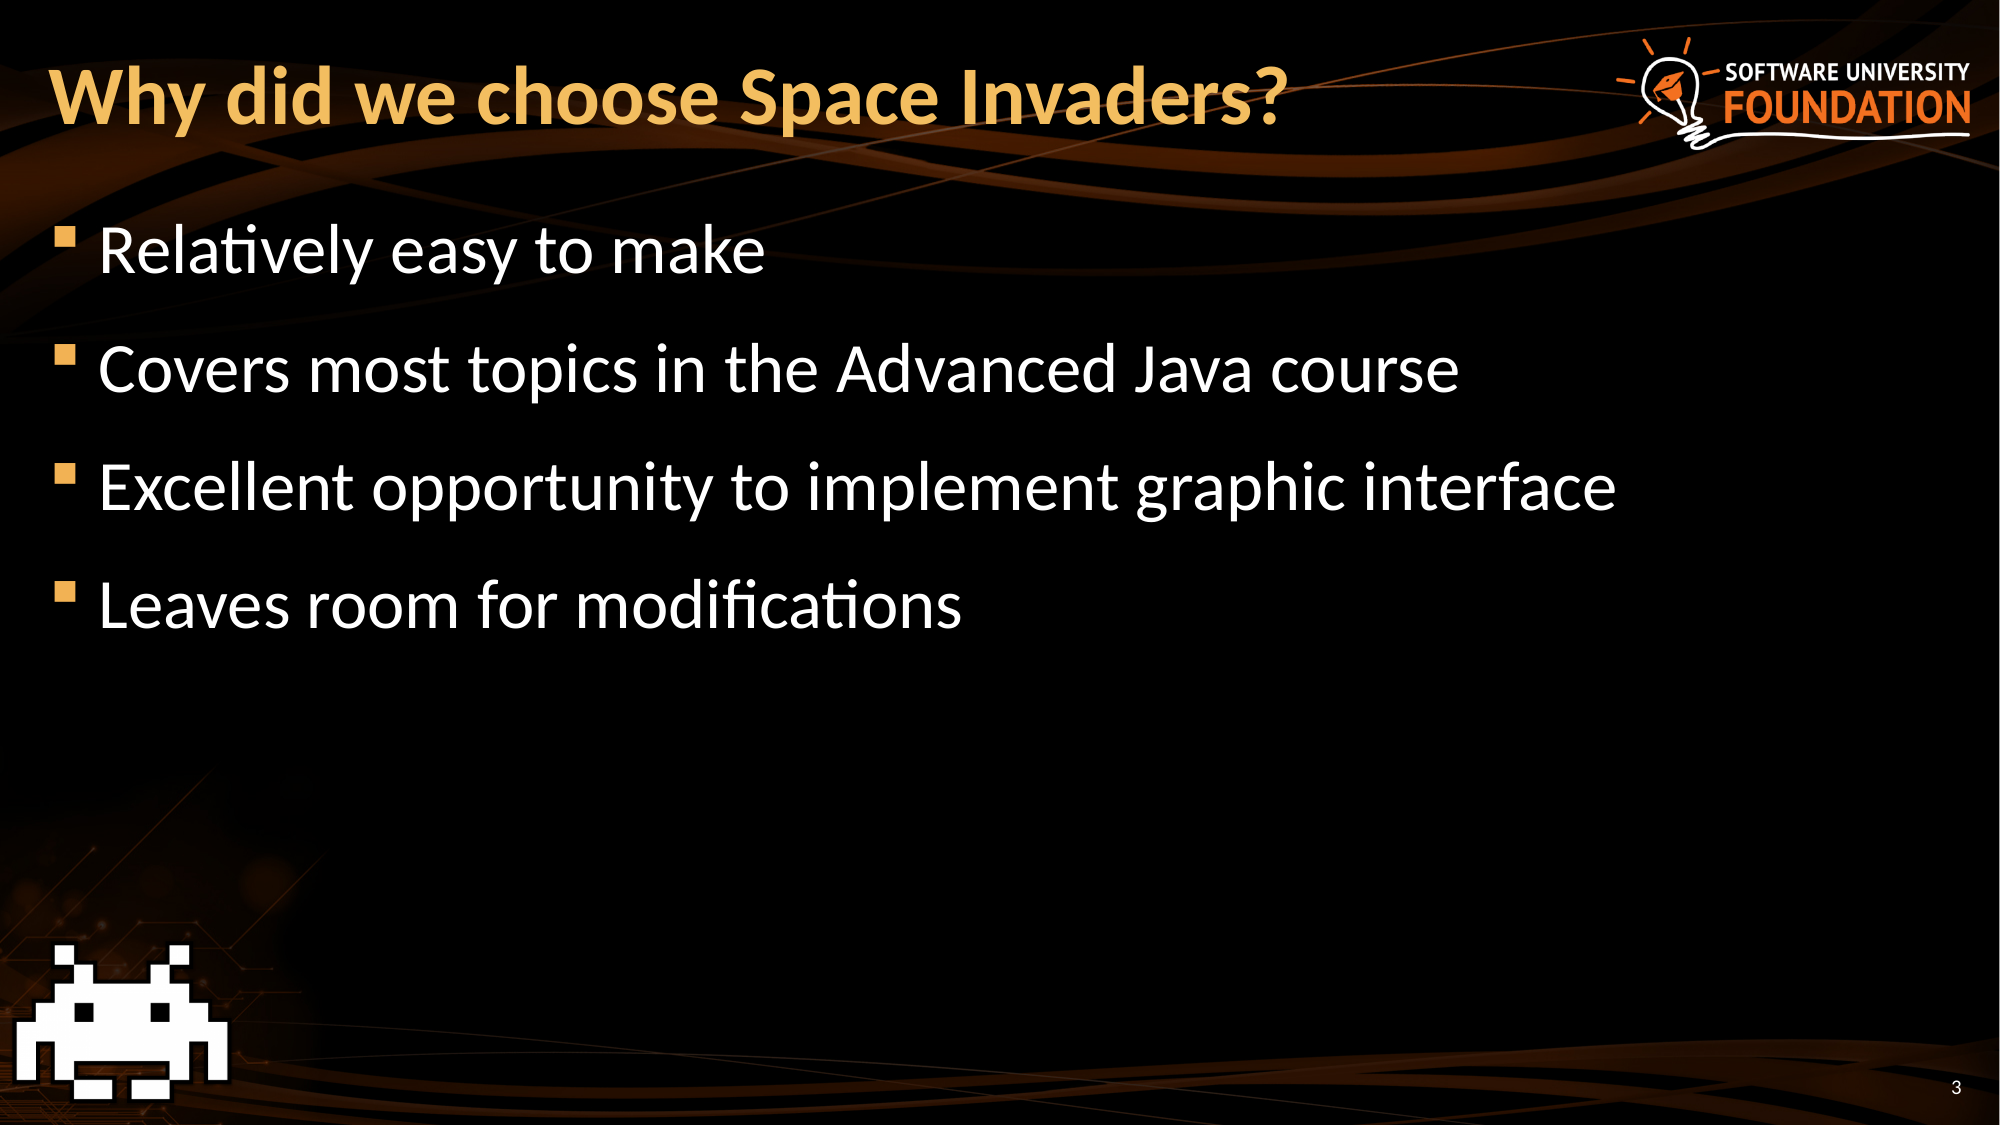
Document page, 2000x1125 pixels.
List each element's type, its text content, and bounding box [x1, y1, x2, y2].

slide_number 3 [1897, 1070, 1968, 1103]
picture [0, 0, 2000, 1125]
list Relatively easy to make Covers most topics in the Advanced Java course Excellent opportunity to implement graphic interface Leaves room for modifications [31, 188, 1968, 775]
title Why did we choose Space Invaders? [30, 6, 1602, 189]
